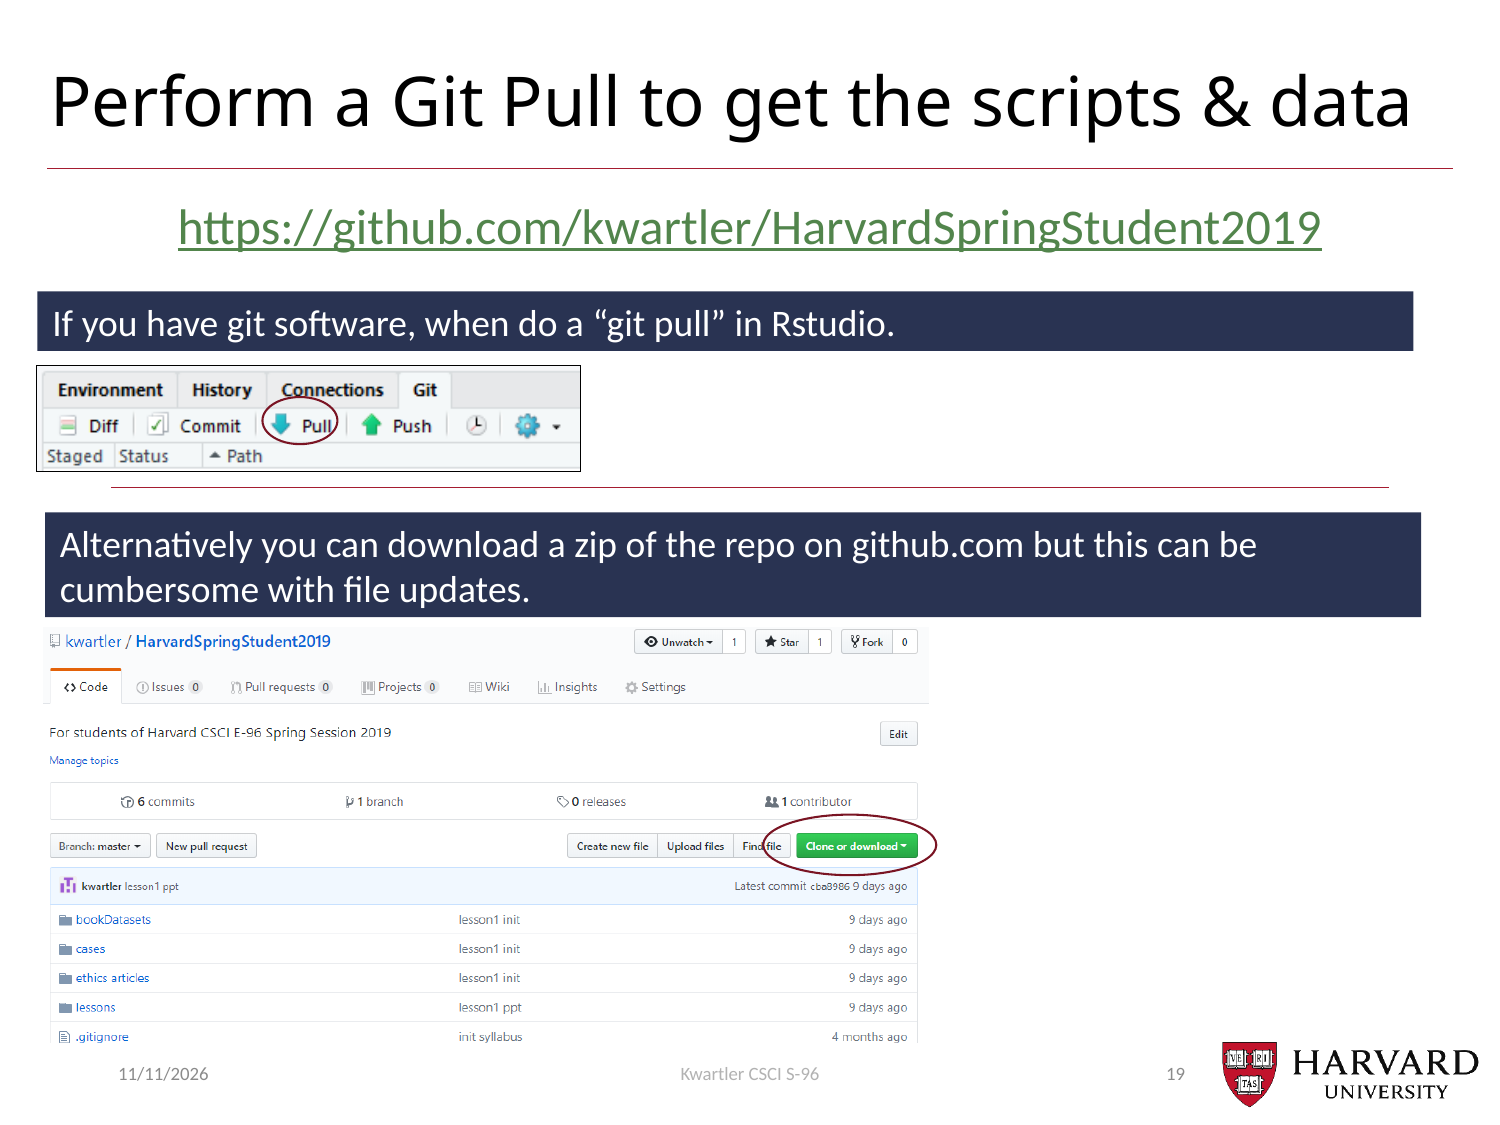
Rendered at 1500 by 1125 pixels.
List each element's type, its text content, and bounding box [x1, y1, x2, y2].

text_box https://github.com/kwartler/HarvardSpringStudent2019 [162, 187, 1338, 263]
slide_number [103, 1043, 441, 1103]
footer Kwartler CSCI S-96 [496, 1042, 1004, 1103]
picture [36, 365, 581, 472]
slide_number 19 [1059, 1042, 1200, 1103]
text_box [929, 831, 938, 859]
text_box If you have git software, when do a “git pull” in Rstudio. [37, 291, 1414, 351]
title Perform a Git Pull to get the scripts & data [35, 59, 1465, 157]
text_box Alternatively you can download a zip of the repo on github.com but this can be cumbersome with file updates. [45, 512, 1422, 618]
picture [1200, 1024, 1500, 1125]
picture [43, 627, 929, 1043]
